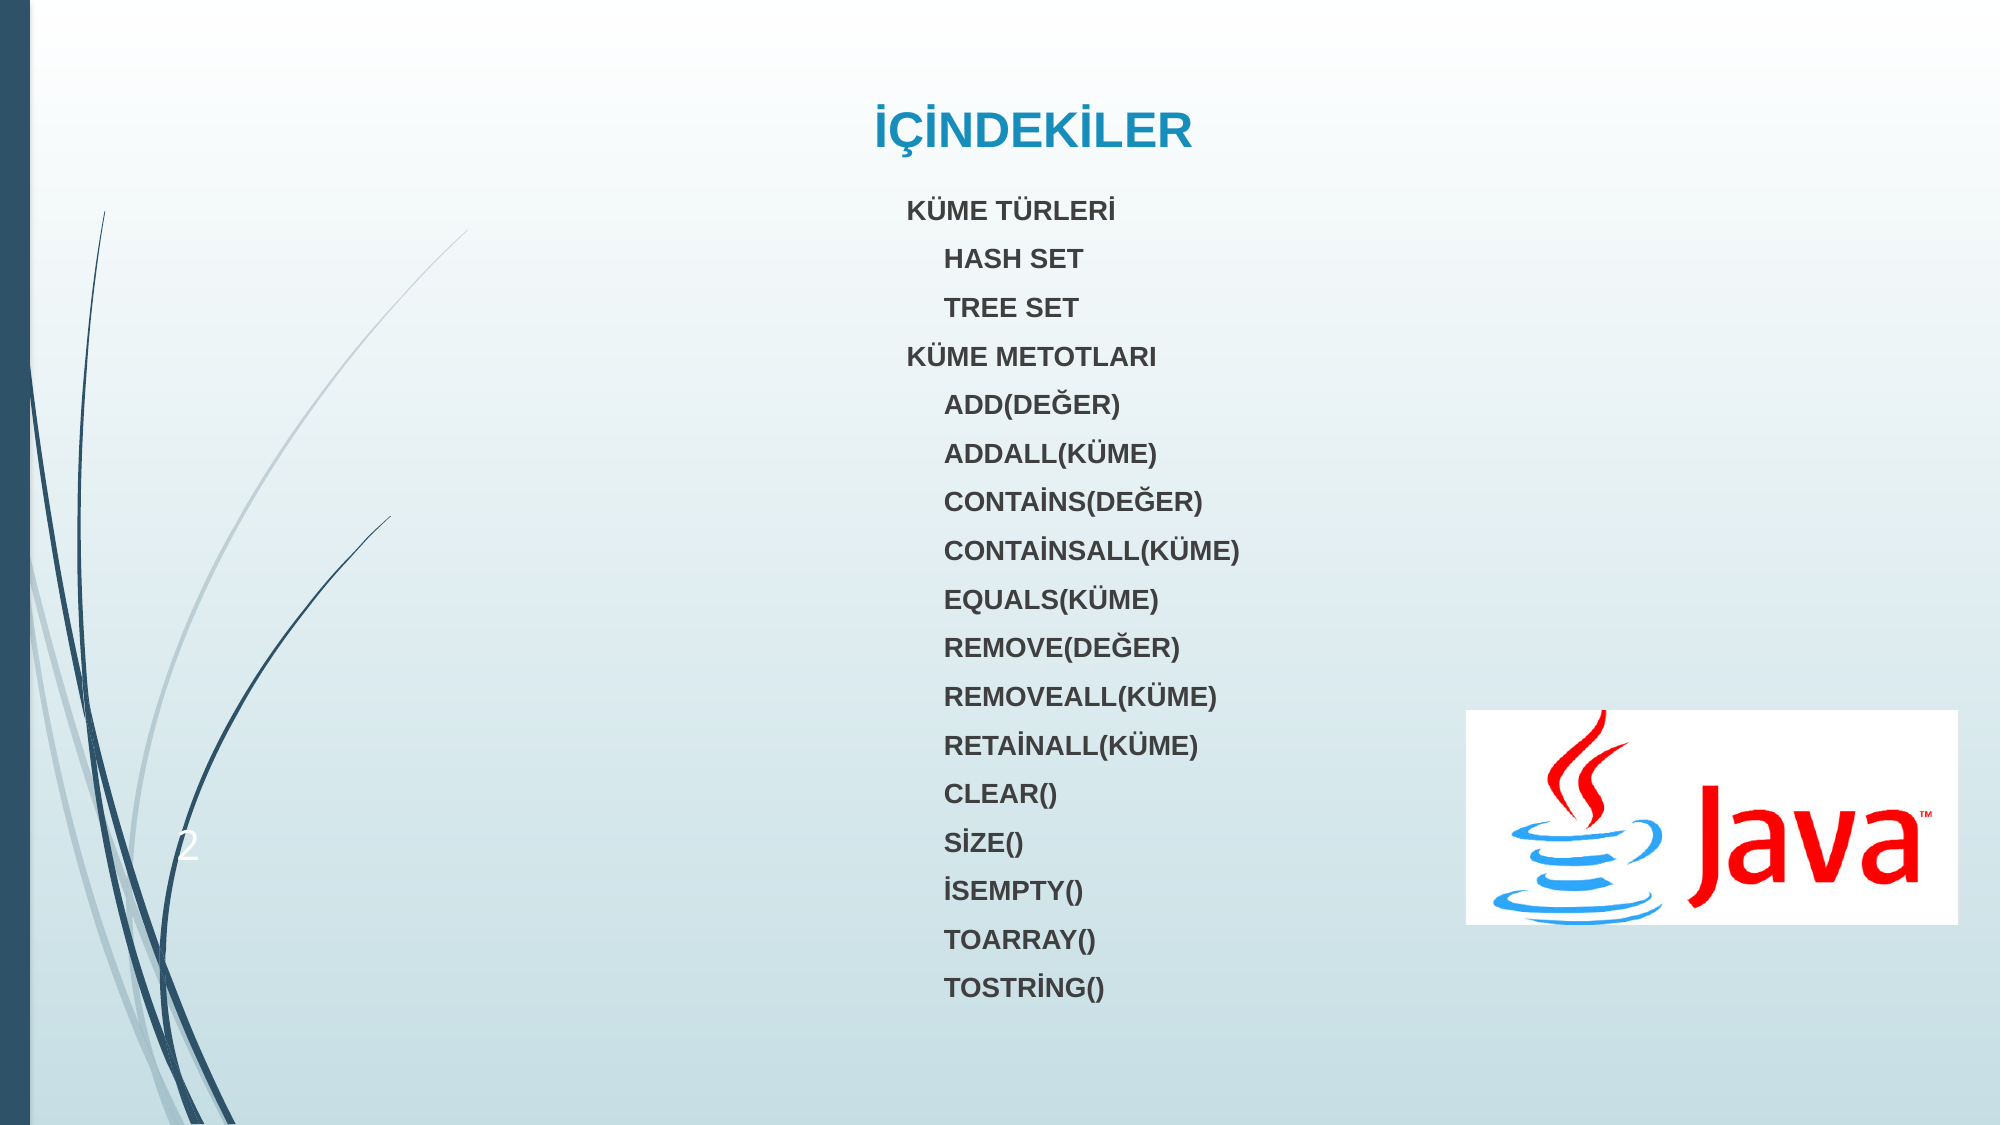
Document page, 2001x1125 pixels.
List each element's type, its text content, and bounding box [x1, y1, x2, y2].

slide_number 2 [87, 817, 216, 878]
title İÇİNDEKİLER [302, 90, 1766, 183]
picture [1464, 710, 1959, 925]
text_box KÜME TÜRLERİ HASH SET TREE SET KÜME METOTLARI ADD(DEĞER) ADDALL(KÜME) CONTAİNS(DEĞER) CONTAİNSALL(KÜME) EQUALS(KÜME) REMOVE(DEĞER) REMOVEALL(KÜME) RETAİNALL(KÜME) CLEAR() SİZE() İSEMPTY() TOARRAY() TOSTRİNG() [875, 136, 1444, 1012]
